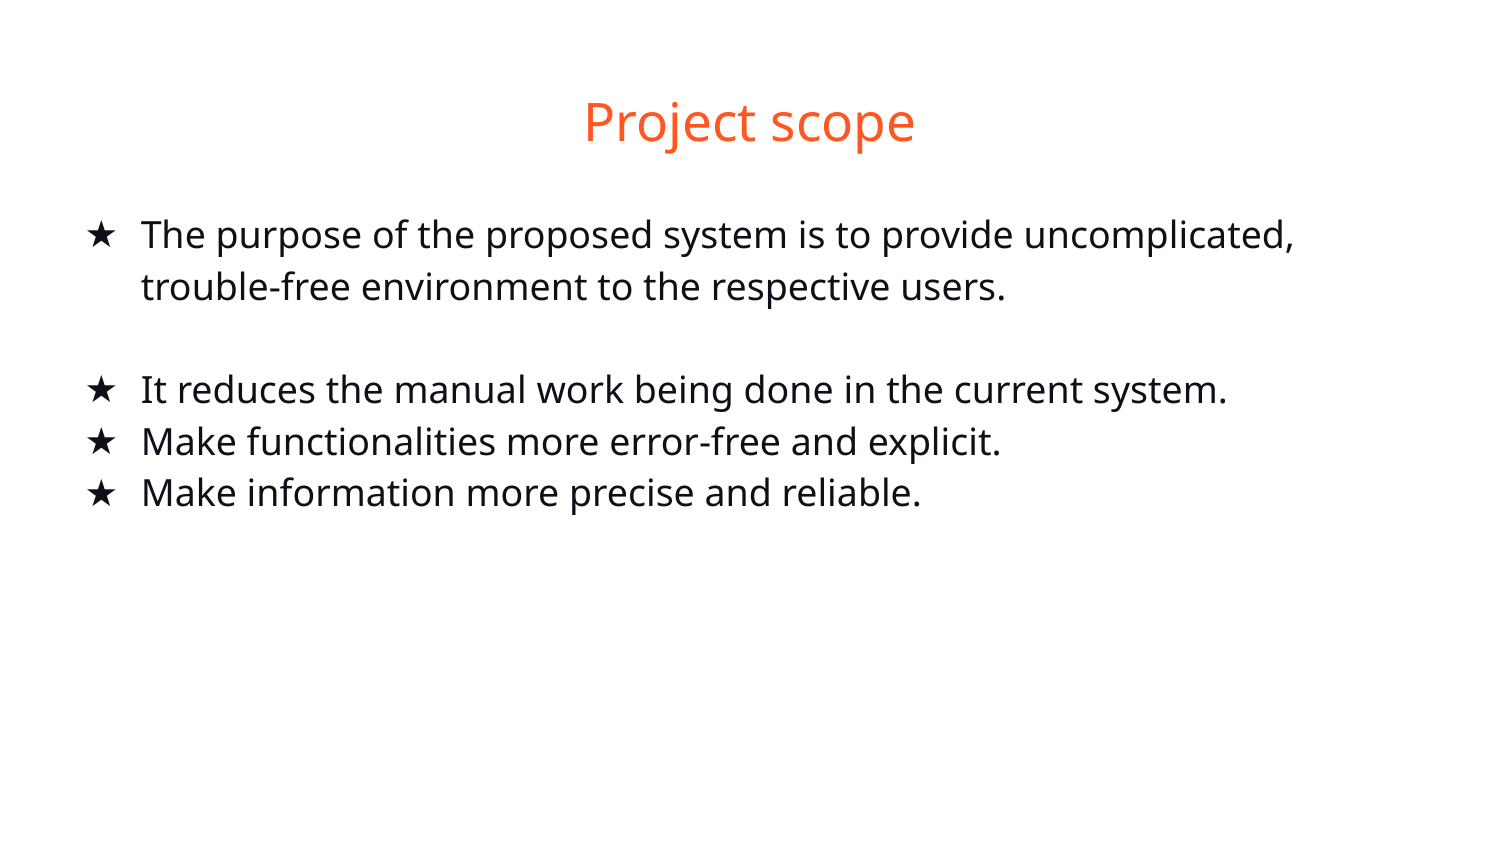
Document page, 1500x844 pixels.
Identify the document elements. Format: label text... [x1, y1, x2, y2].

text_box The purpose of the proposed system is to provide uncomplicated, trouble-free environment to the respective users. It reduces the manual work being done in the current system. Make functionalities more error-free and explicit. Make information more precise and reliable. [51, 189, 1449, 750]
text_box Project scope [51, 72, 1449, 167]
